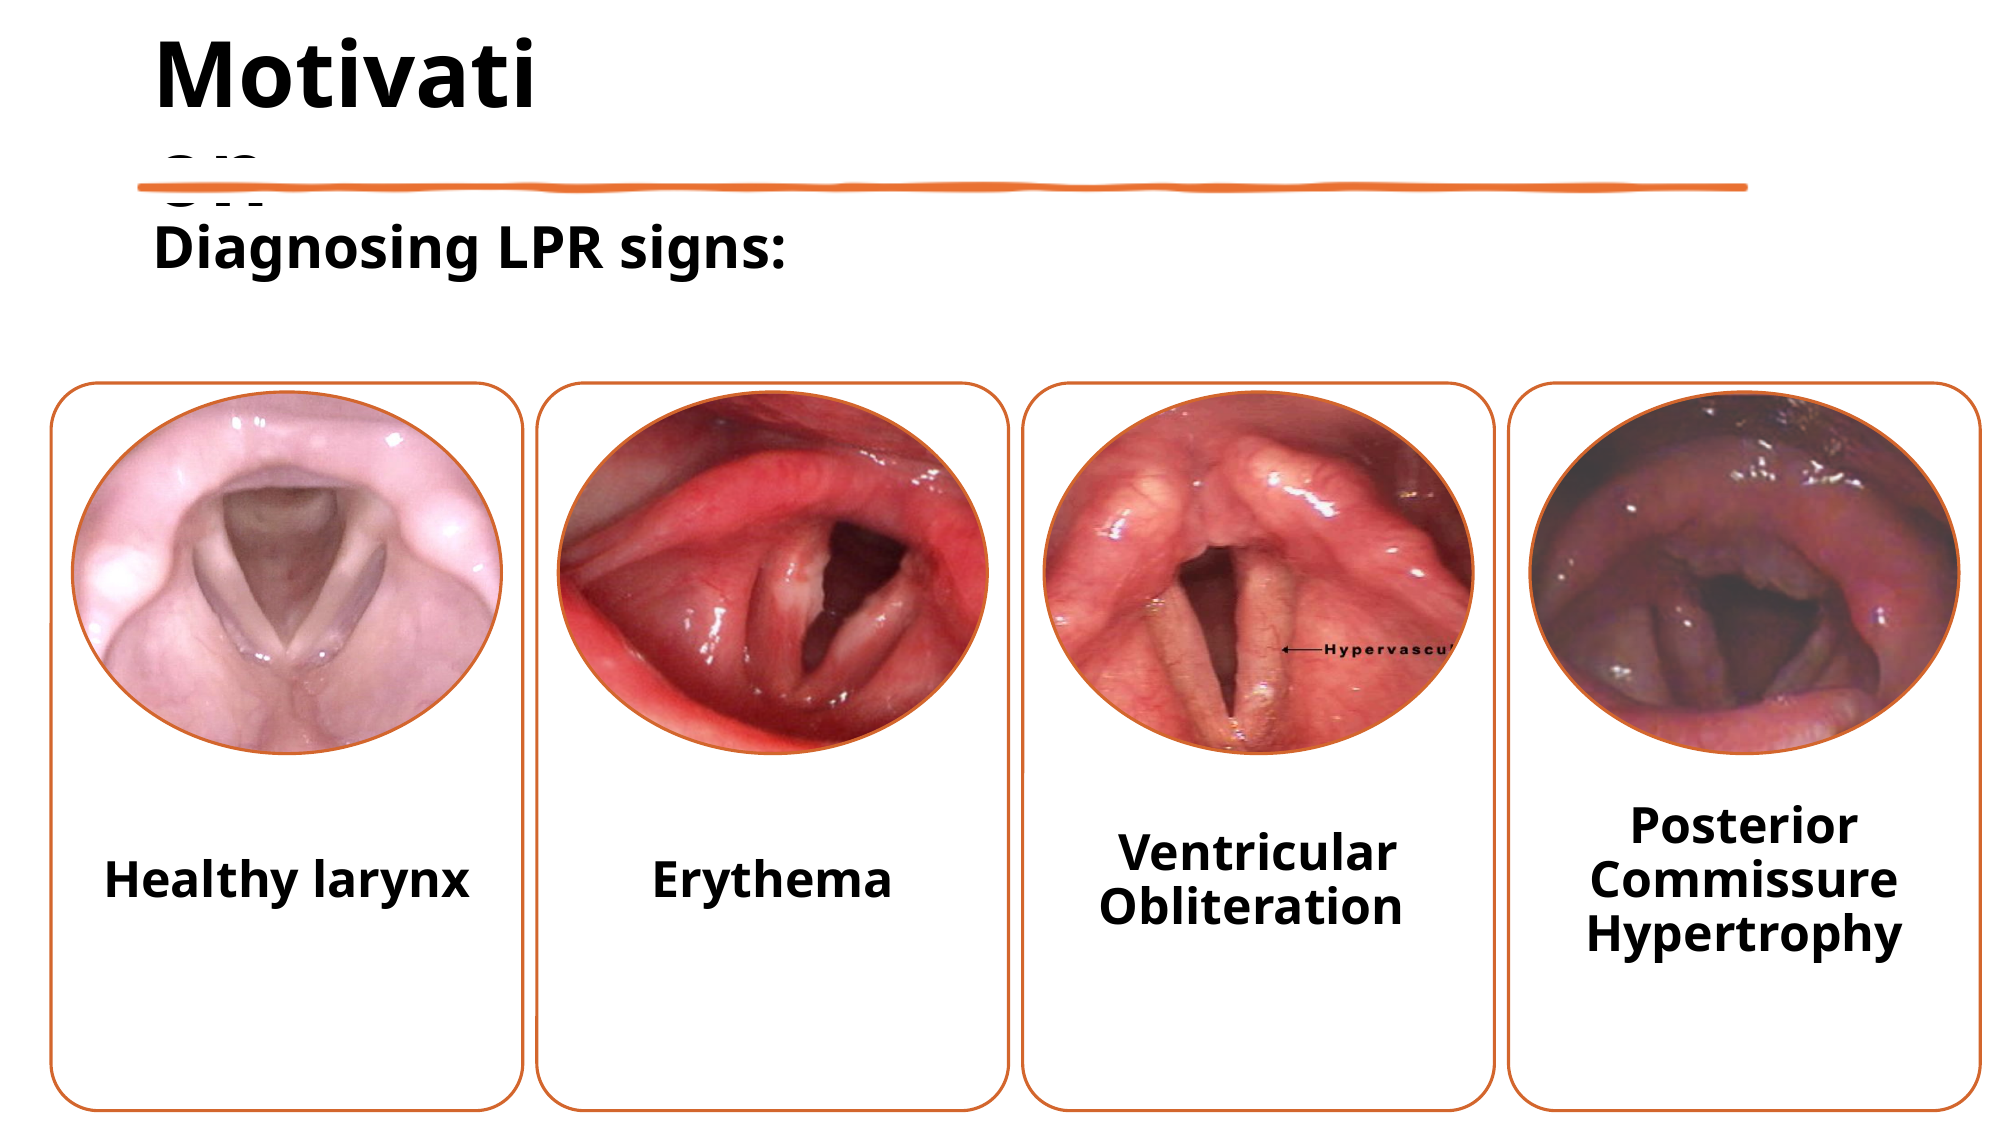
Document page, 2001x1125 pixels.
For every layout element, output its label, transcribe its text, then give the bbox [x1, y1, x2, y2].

title Motivation [137, 59, 610, 158]
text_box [49, 374, 1983, 1104]
list Diagnosing LPR signs: [137, 211, 804, 309]
picture [130, 158, 1757, 203]
